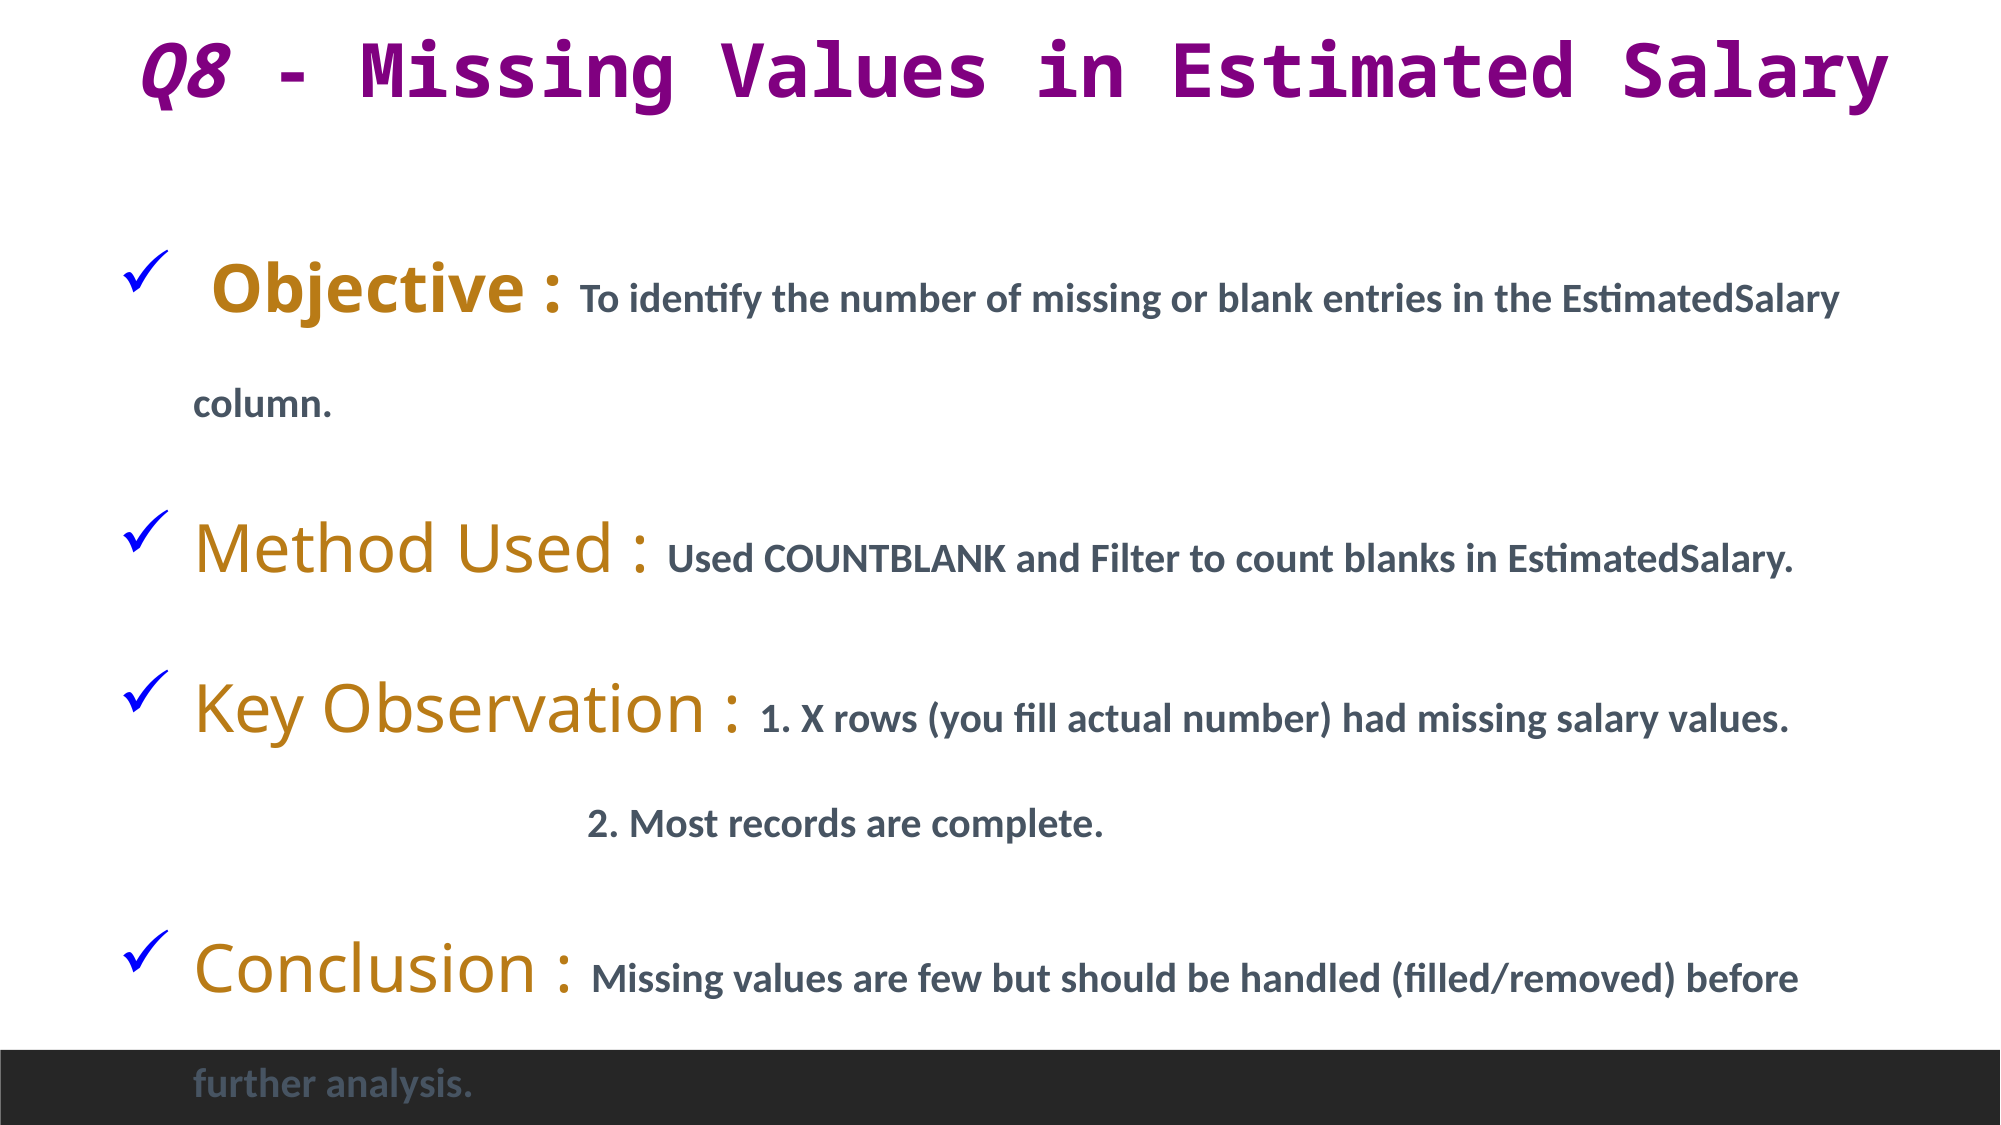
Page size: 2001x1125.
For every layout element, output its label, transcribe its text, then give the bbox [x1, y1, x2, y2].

text_box Q8 - Missing Values in Estimated Salary [83, 14, 1942, 120]
text_box Objective : To identify the number of missing or blank entries in the EstimatedSalary column. Method Used : Used COUNTBLANK and Filter to count blanks in EstimatedSalary. Key Observation : 1. X rows (you fill actual number) had missing salary values. 2. Most records are complete. Conclusion : Missing values are few but should be handled (filled/removed) before further analysis. [103, 158, 1922, 1113]
